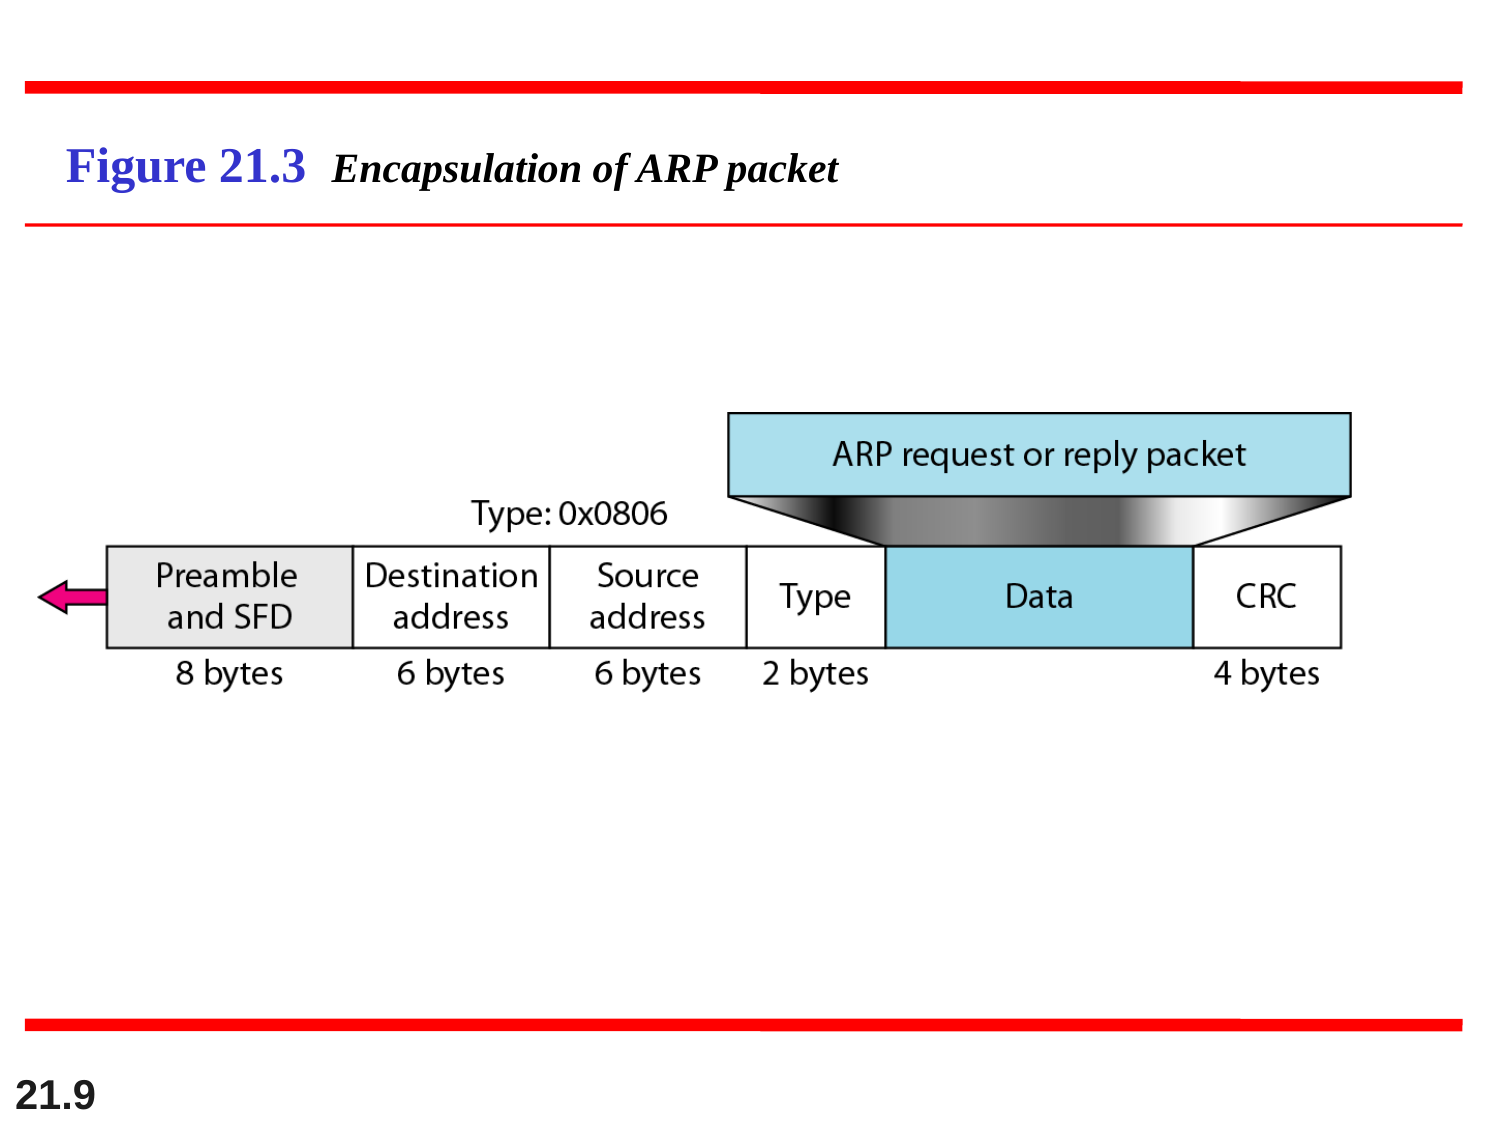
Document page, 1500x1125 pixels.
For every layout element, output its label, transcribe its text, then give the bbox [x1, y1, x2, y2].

picture [37, 412, 1352, 694]
slide_number 21.9 [0, 1050, 313, 1125]
text_box Figure 21.3 Encapsulation of ARP packet [51, 124, 854, 200]
